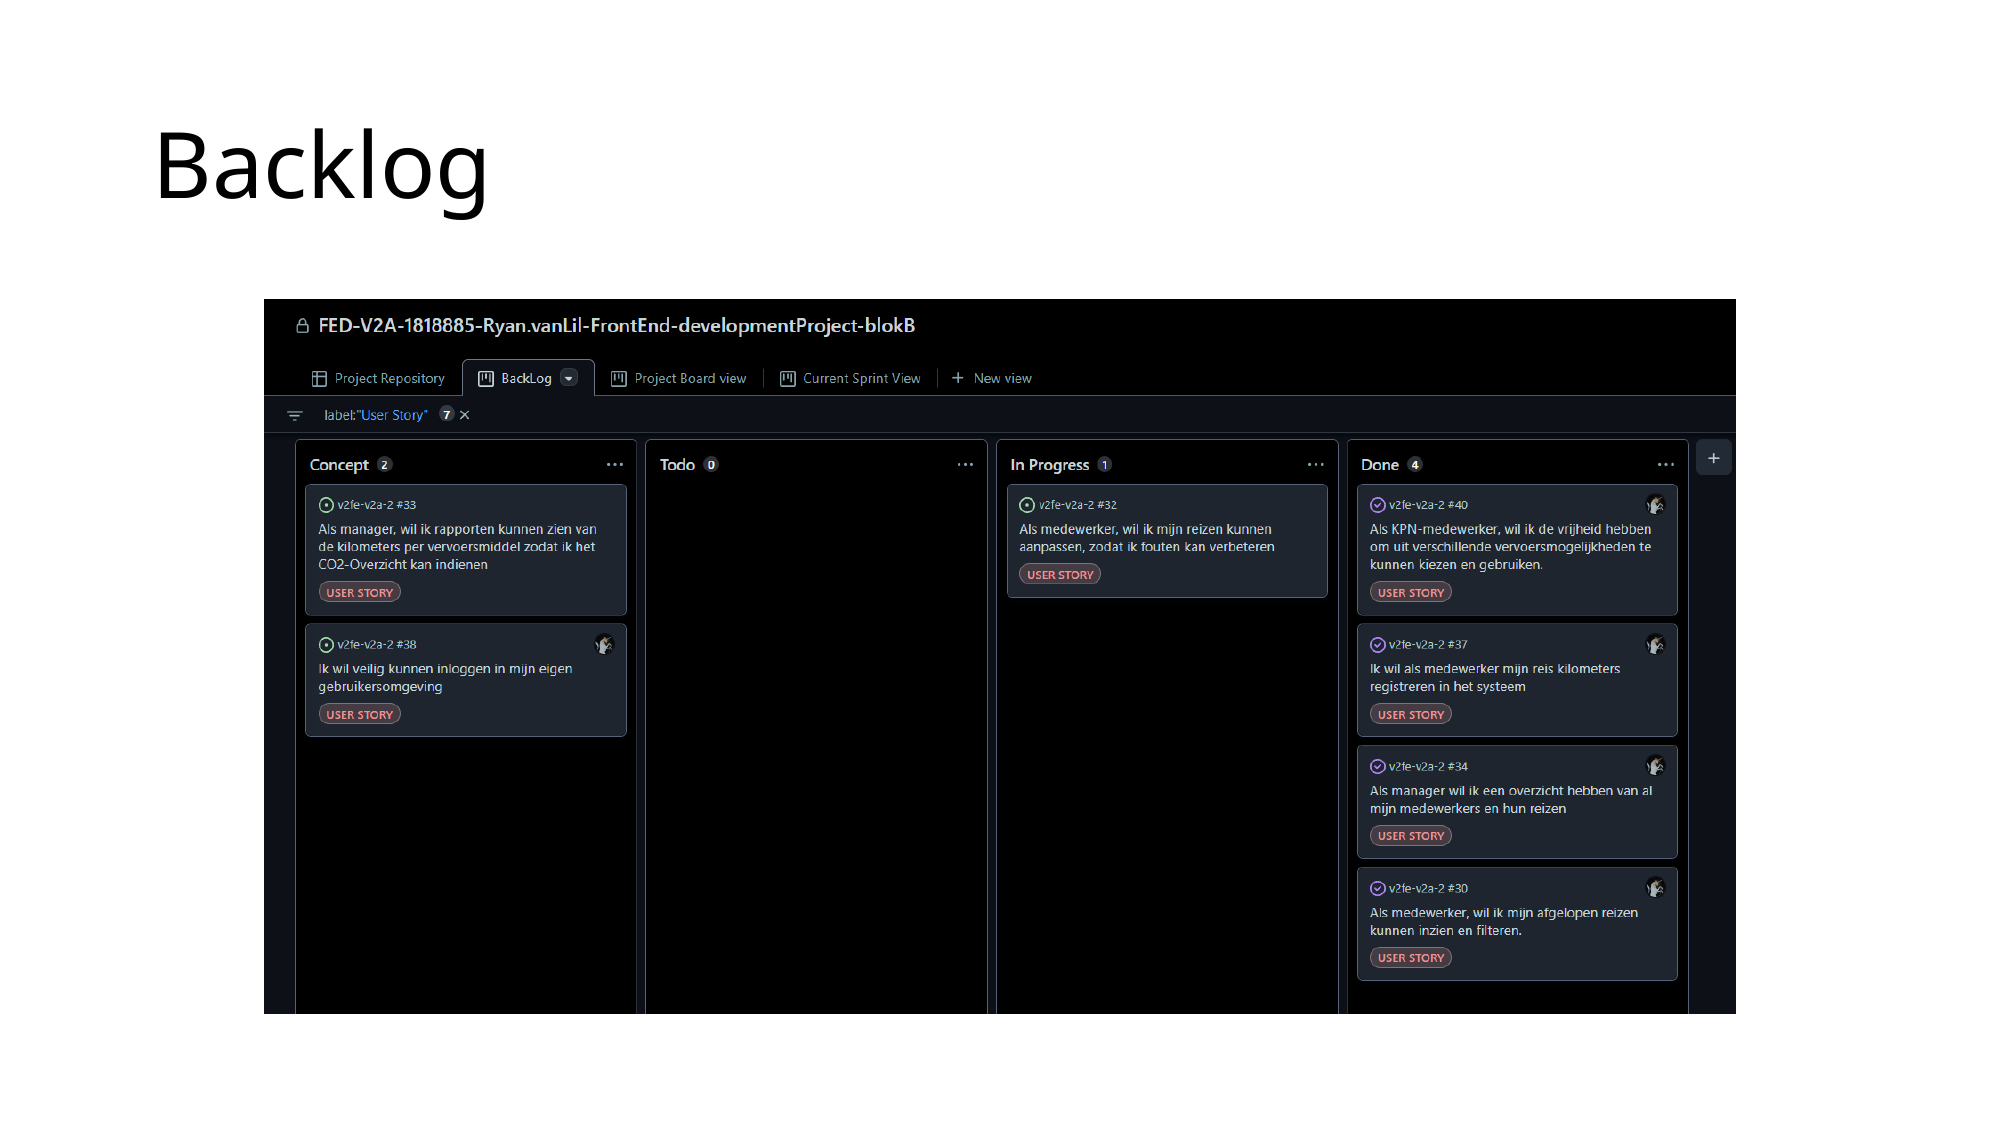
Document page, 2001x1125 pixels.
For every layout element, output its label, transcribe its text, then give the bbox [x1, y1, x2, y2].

title Backlog [137, 59, 1863, 278]
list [264, 299, 1736, 1014]
